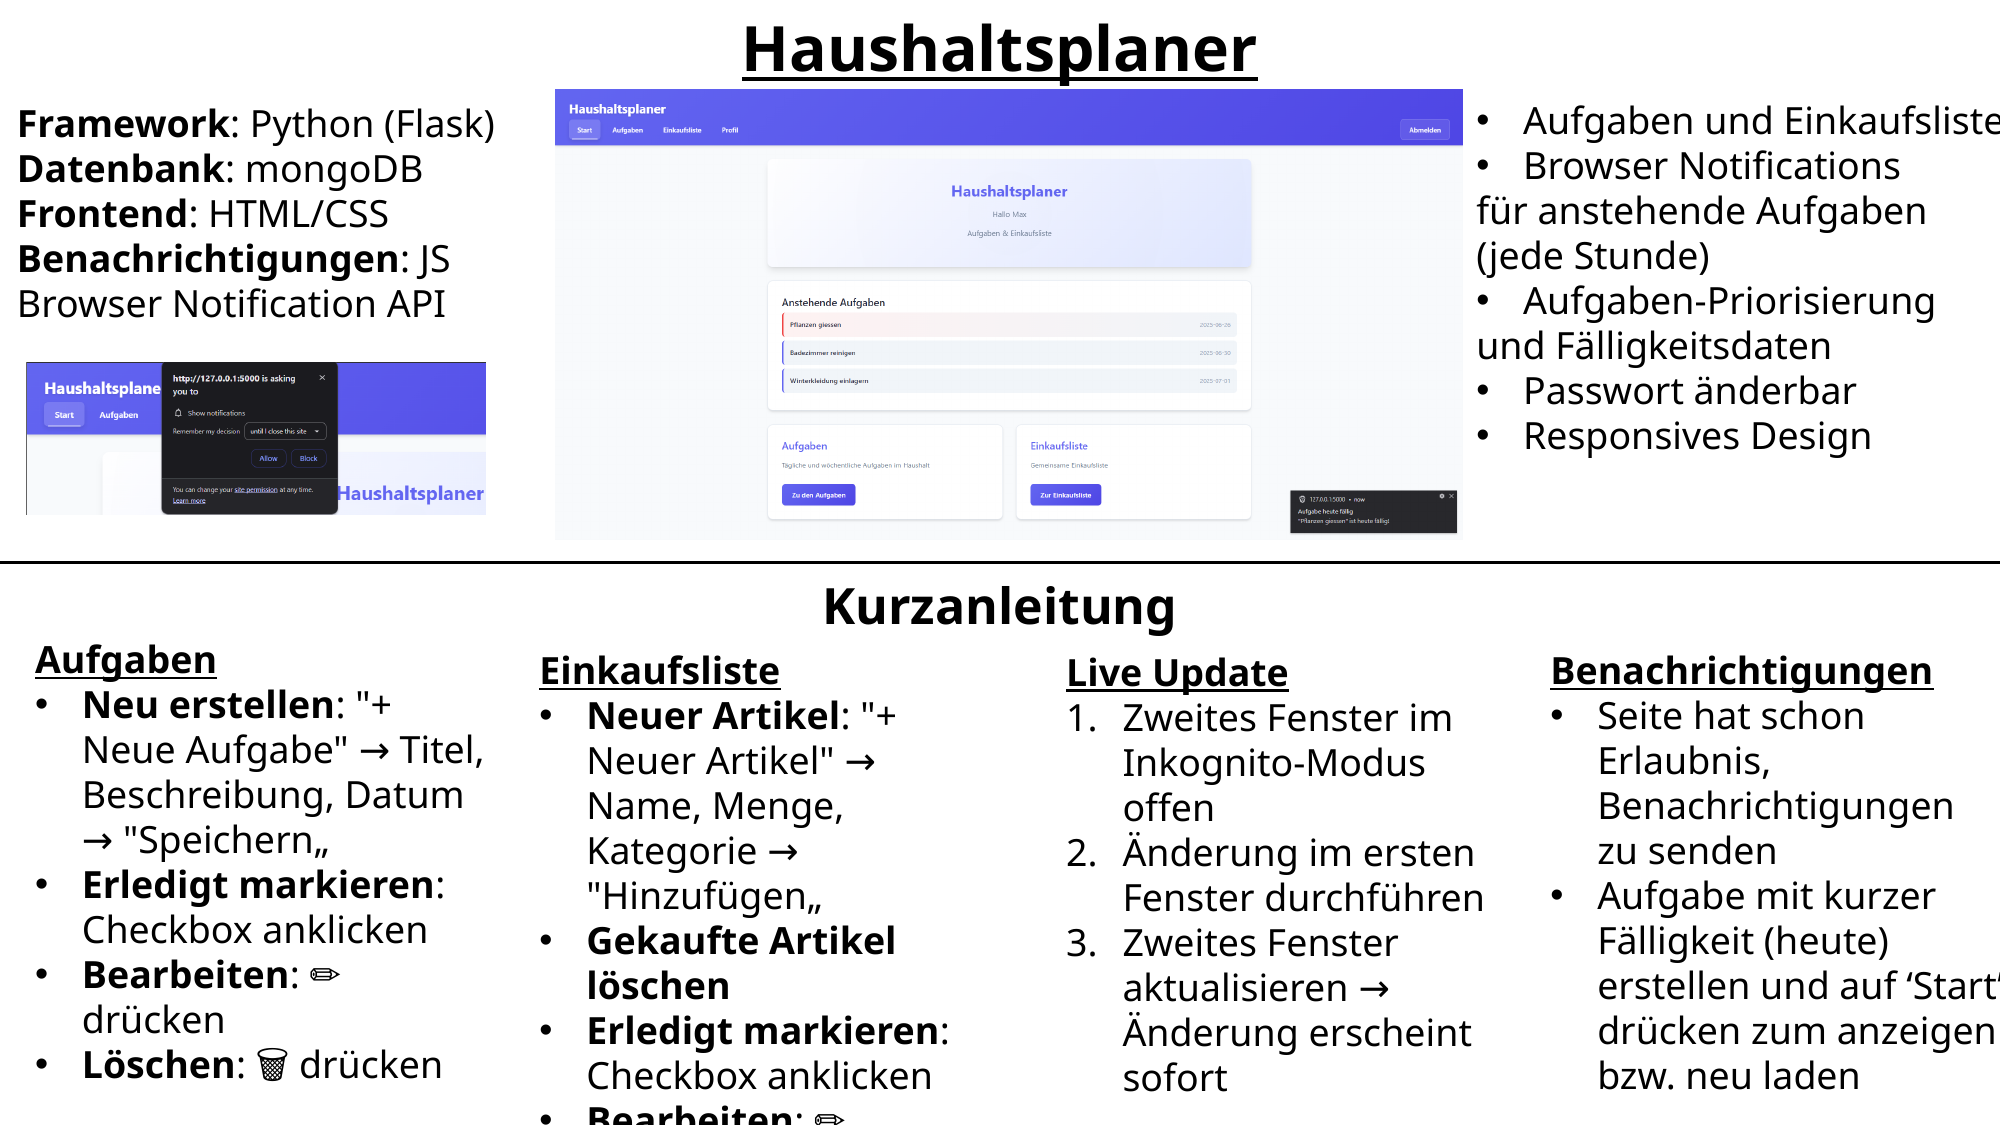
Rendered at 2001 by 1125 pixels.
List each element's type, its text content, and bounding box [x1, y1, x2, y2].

text_box Live Update Zweites Fenster im Inkognito-Modus offen Änderung im ersten Fenster durchführen Zweites Fenster aktualisieren → Änderung erscheint sofort [1051, 641, 1536, 1125]
text_box Benachrichtigungen Seite hat schon Erlaubnis, Benachrichtigungen zu senden Aufgabe mit kurzer Fälligkeit (heute) erstellen und auf ‘Start’ drücken zum anzeigen bzw. neu laden [1535, 639, 2000, 1105]
text_box Einkaufsliste Neuer Artikel: "+ Neuer Artikel" → Name, Menge, Kategorie → "Hinzufügen„ Gekaufte Artikel löschen Erledigt markieren: Checkbox anklicken Bearbeiten: ✏️ drücken Löschen: 🗑 drücken [524, 639, 1009, 1125]
text_box Kurzanleitung [807, 567, 1193, 643]
picture [26, 362, 486, 515]
picture [554, 89, 1464, 540]
text_box Aufgaben Neu erstellen: "+ Neue Aufgabe" → Titel, Beschreibung, Datum → "Speichern„ Erledigt markieren: Checkbox anklicken Bearbeiten: ✏️ drücken Löschen: 🗑 drücken [20, 628, 505, 1125]
text_box Haushaltsplaner [727, 2, 1273, 89]
text_box Aufgaben und Einkaufsliste Browser Notifications für anstehende Aufgaben (jede Stunde) Aufgaben-Priorisierung und Fälligkeitsdaten Passwort änderbar Responsives Design [1464, 89, 2000, 465]
text_box Framework: Python (Flask) Datenbank: mongoDB Frontend: HTML/CSS Benachrichtigungen: JS Browser Notification API [2, 92, 510, 333]
